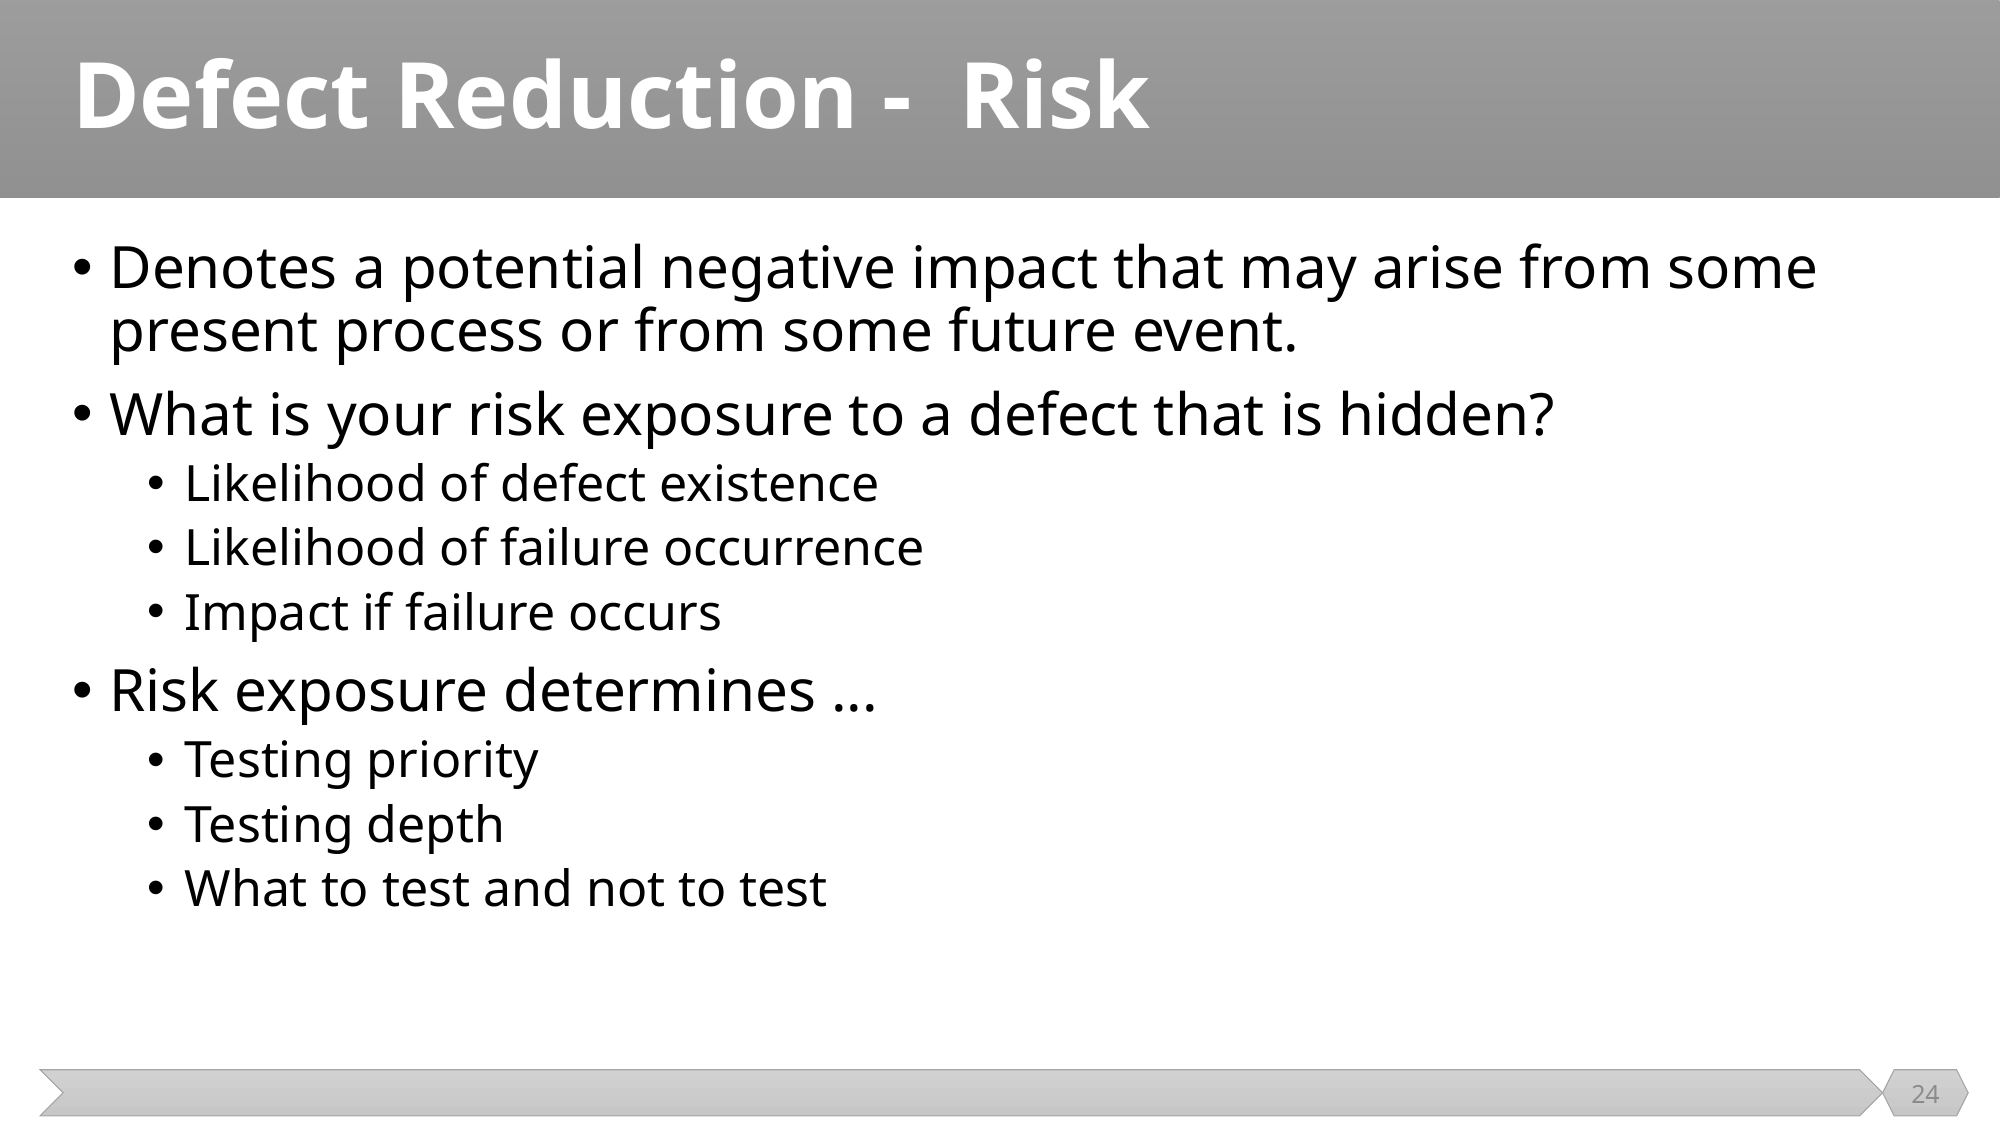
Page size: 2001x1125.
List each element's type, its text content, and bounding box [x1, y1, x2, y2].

slide_number 24 [1882, 1065, 1969, 1125]
list Denotes a potential negative impact that may arise from some present process or from some future event. What is your risk exposure to a defect that is hidden? Likelihood of defect existence Likelihood of failure occurrence Impact if failure occurs Risk exposure determines ... Testing priority Testing depth What to test and not to test [56, 230, 1969, 1010]
title Defect Reduction - Risk [56, 0, 1969, 199]
